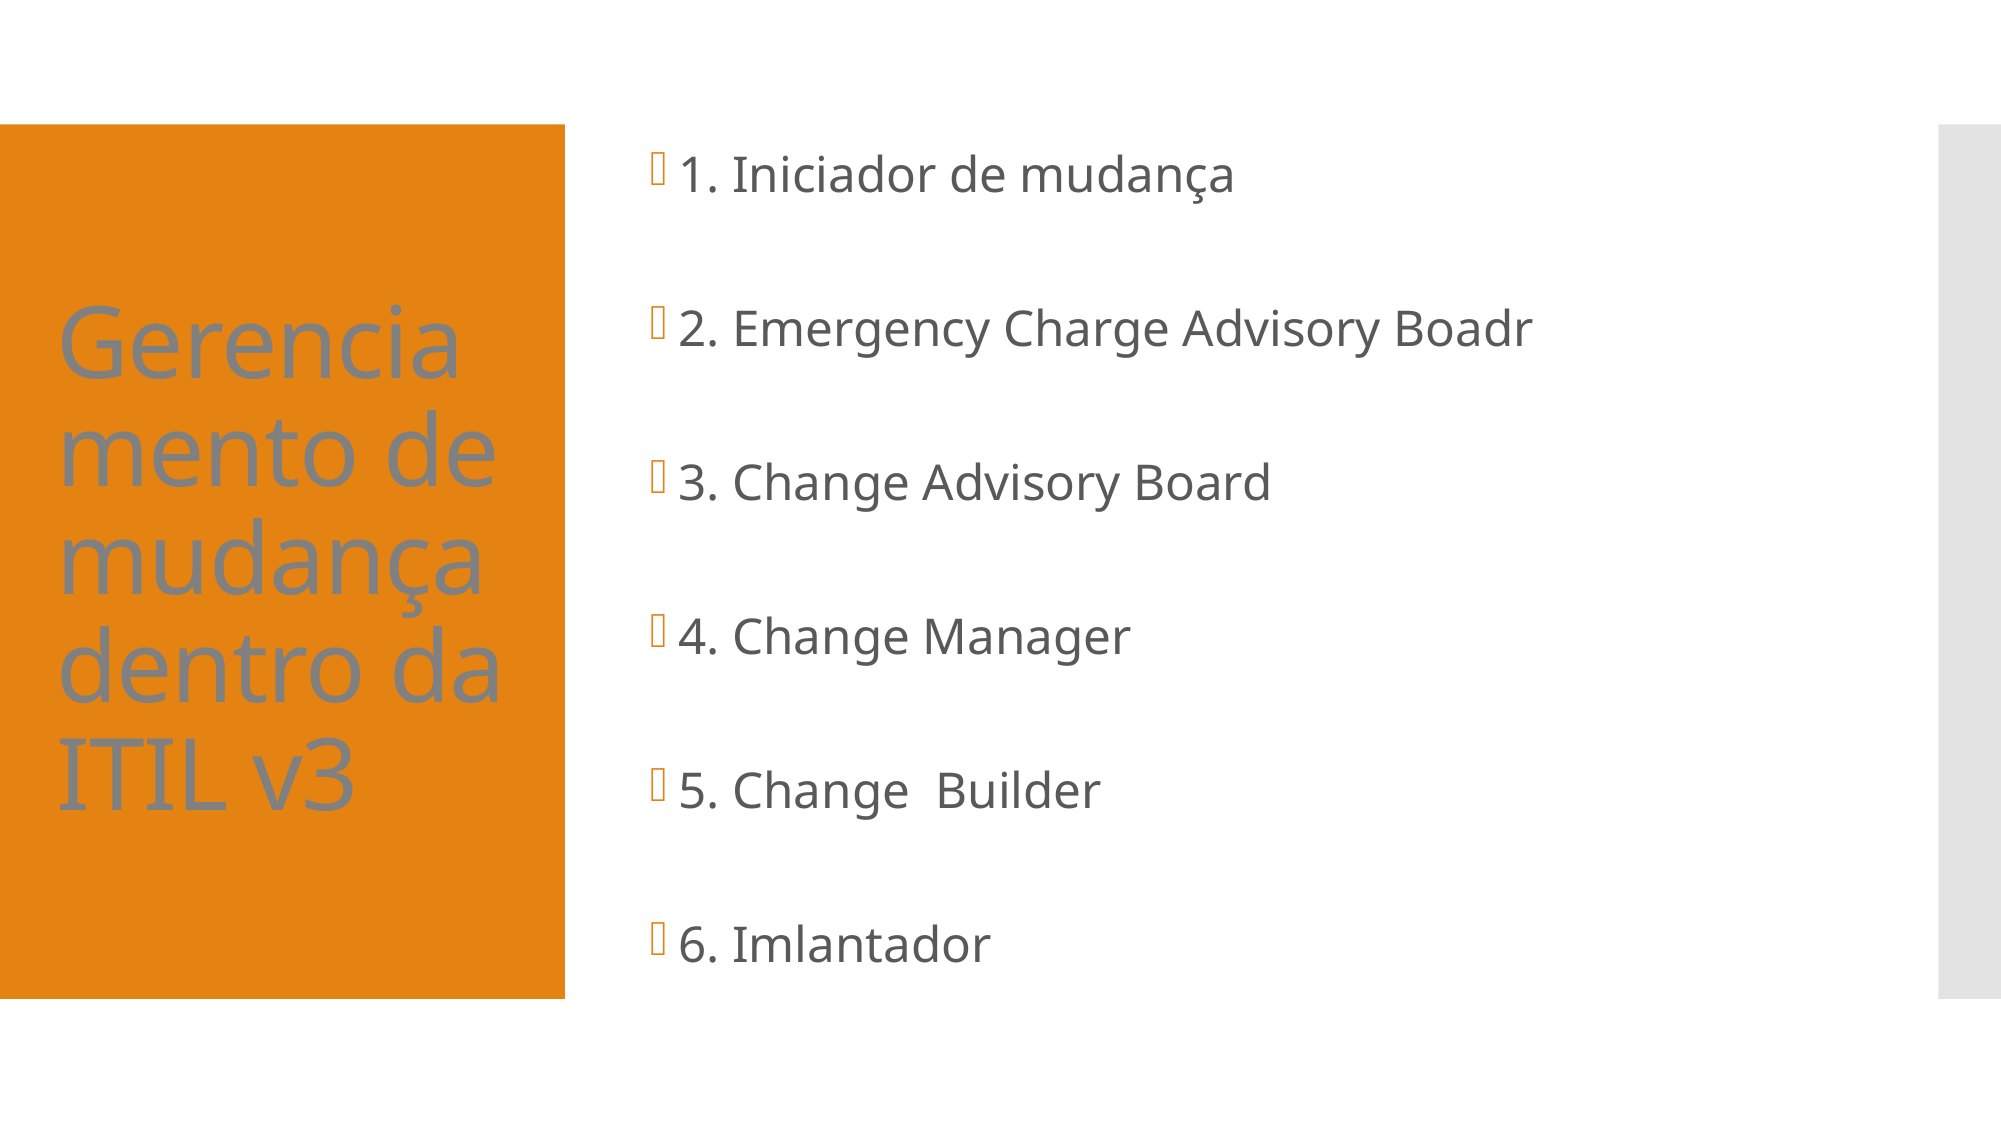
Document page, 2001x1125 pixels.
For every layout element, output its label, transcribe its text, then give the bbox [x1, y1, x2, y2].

title Gerenciamento de mudança dentro da ITIL v3 [41, 184, 525, 940]
list 1. Iniciador de mudança 2. Emergency Charge Advisory Boadr 3. Change Advisory Board 4. Change Manager 5. Change Builder 6. Imlantador [634, 141, 1835, 982]
